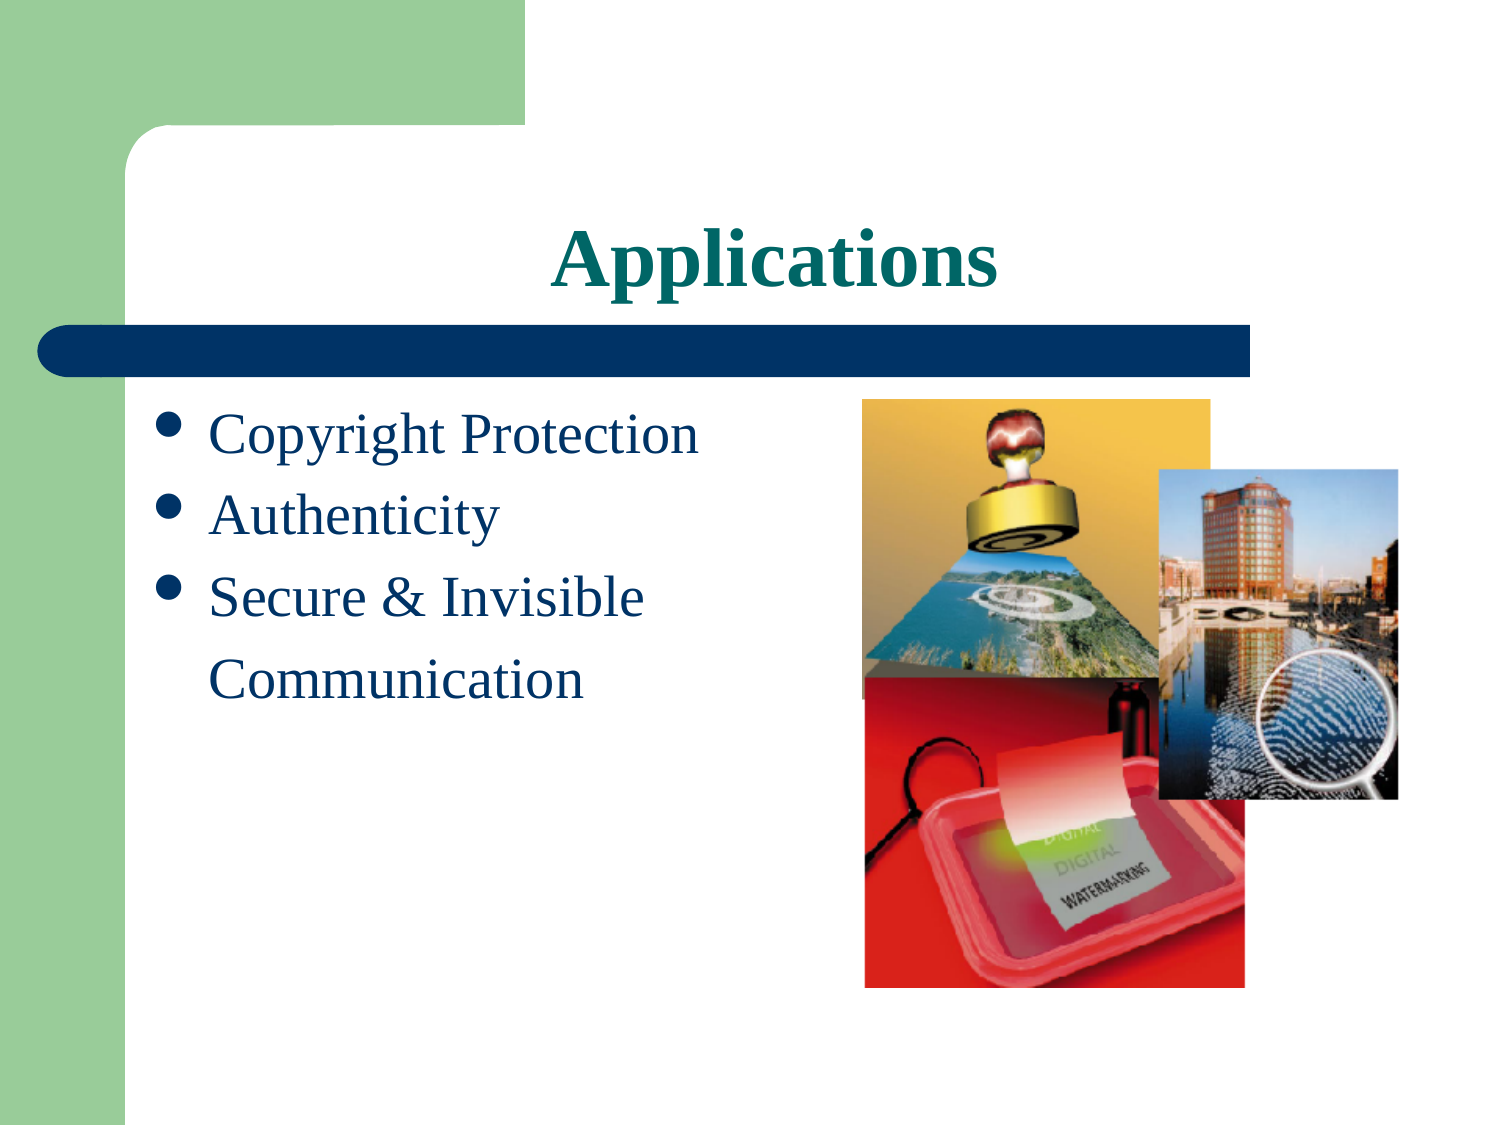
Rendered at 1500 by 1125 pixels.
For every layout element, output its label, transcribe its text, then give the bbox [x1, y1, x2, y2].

list Copyright Protection Authenticity Secure & Invisible Communication [137, 387, 1400, 999]
picture [862, 399, 1401, 988]
title Applications [125, 125, 1425, 313]
